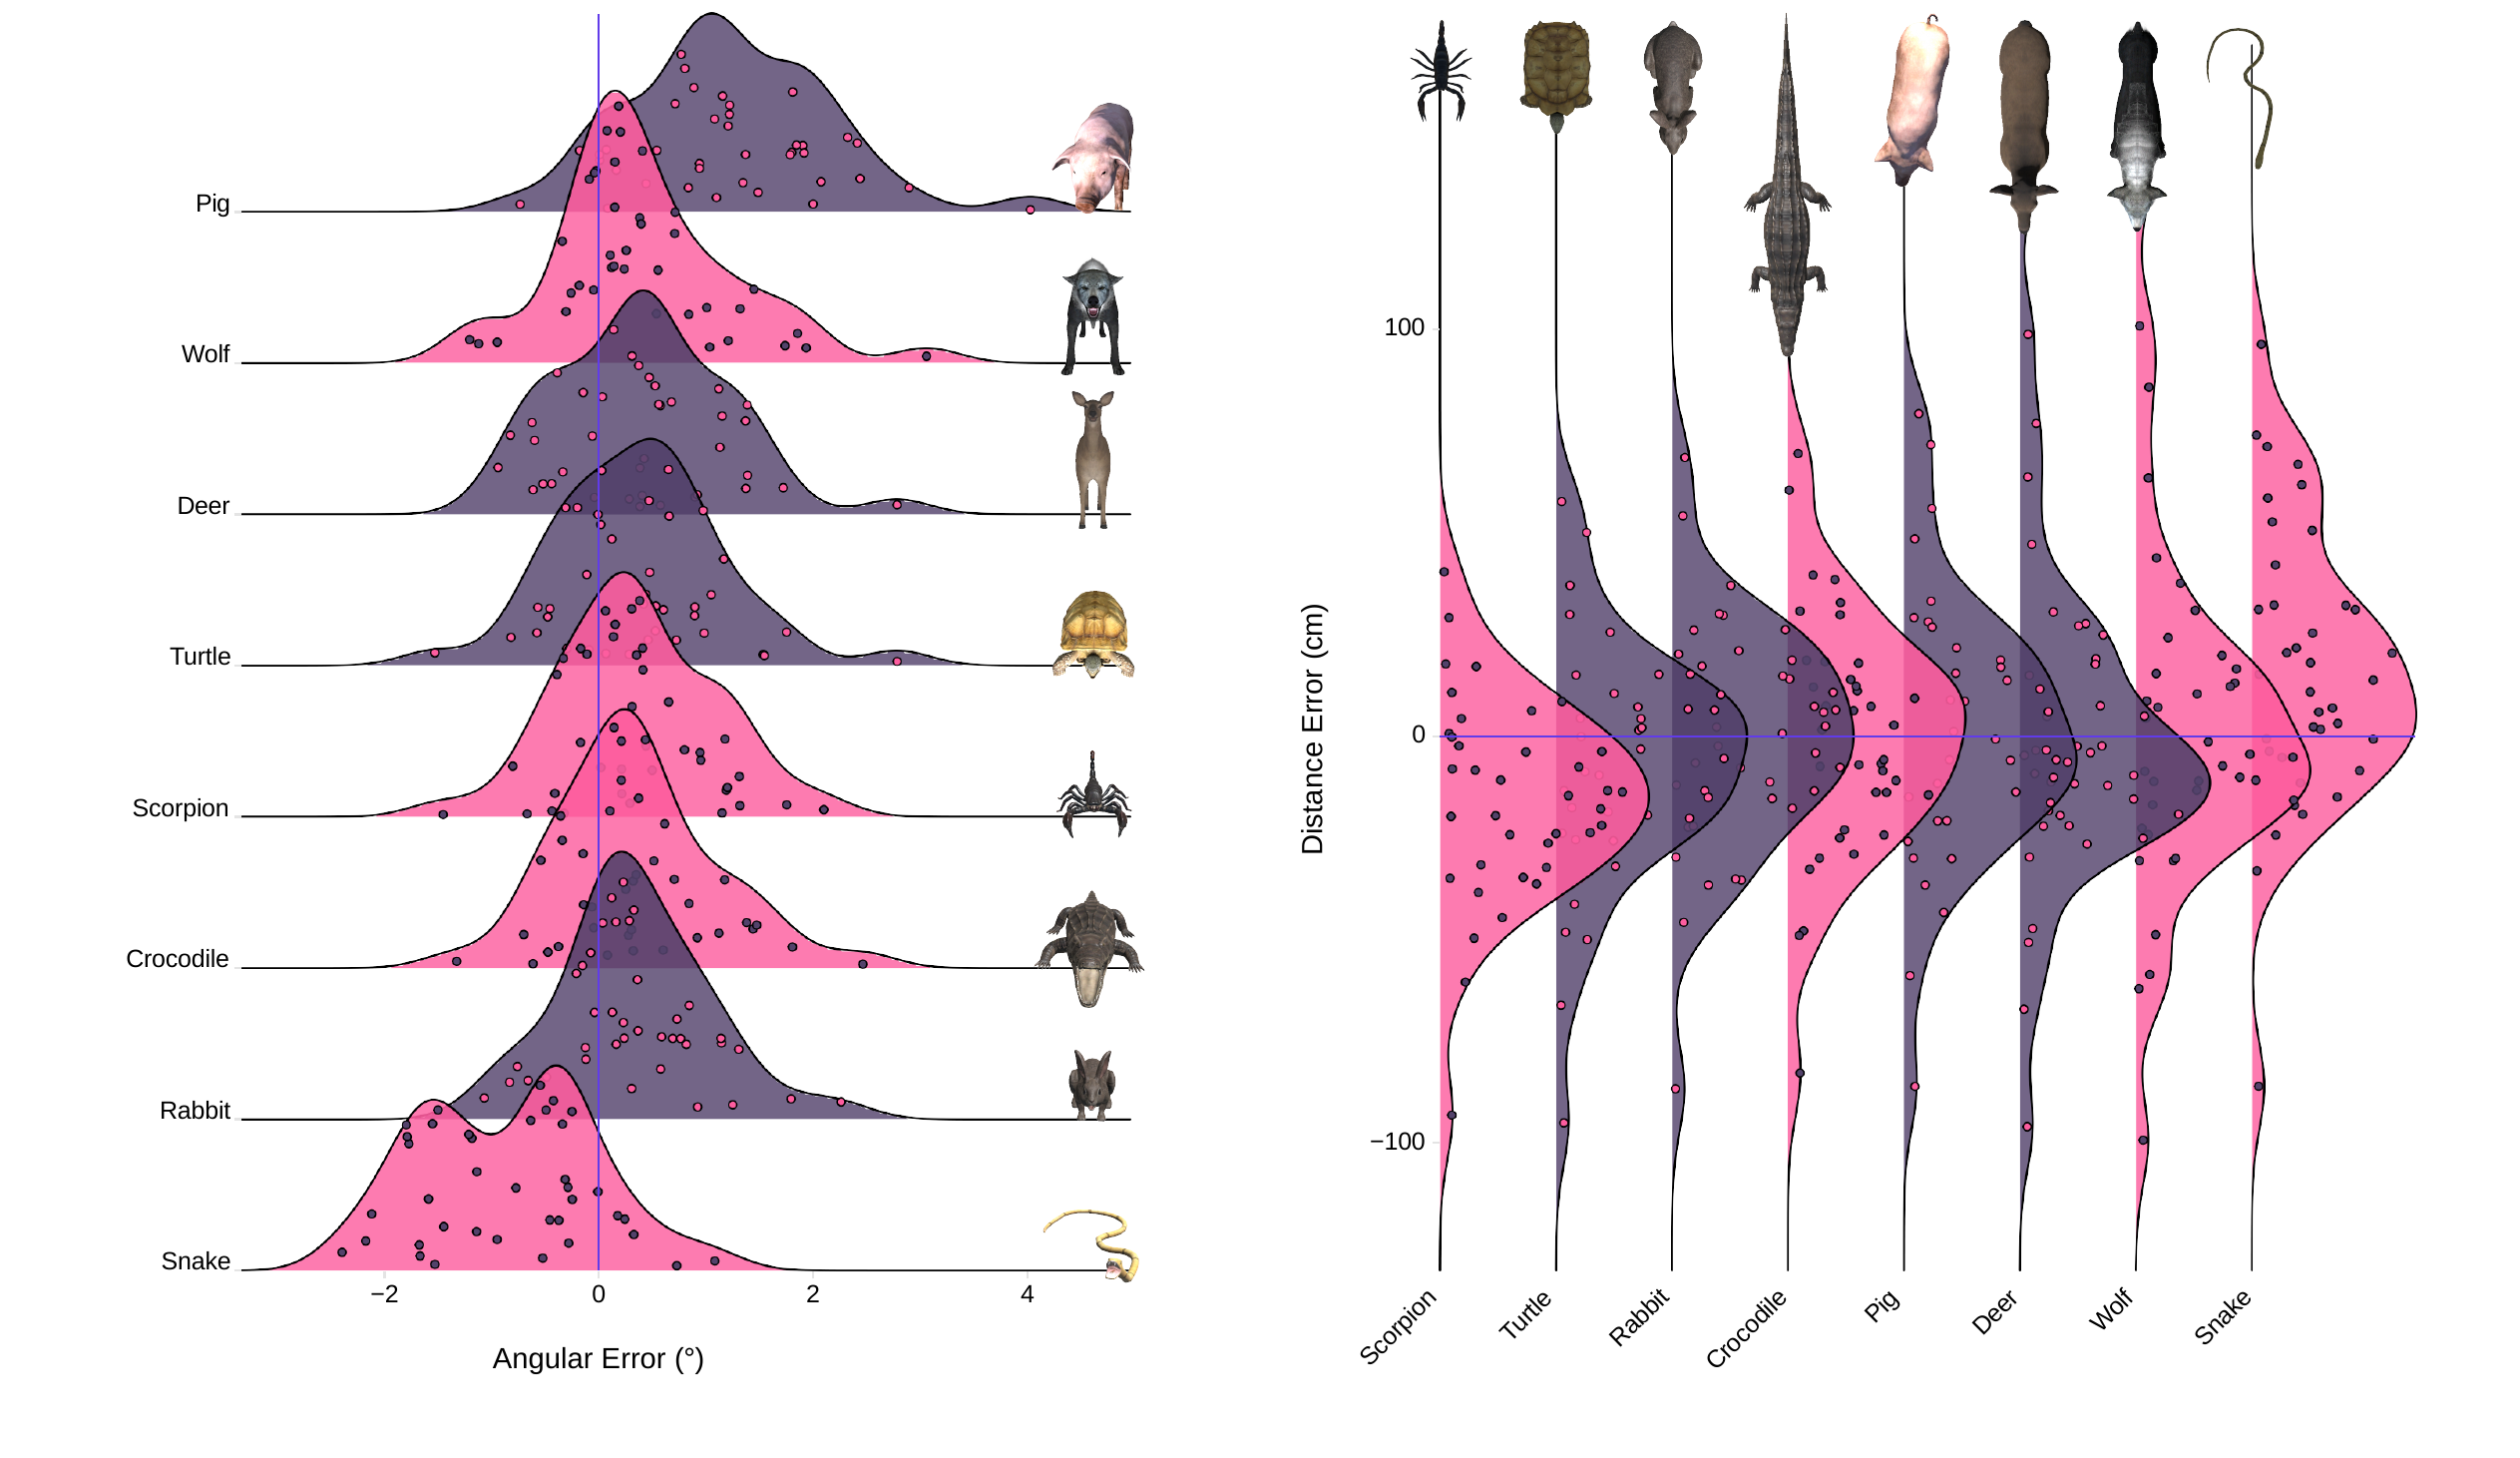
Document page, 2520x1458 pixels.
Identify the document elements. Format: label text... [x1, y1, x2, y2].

text_box Pig [193, 185, 234, 218]
picture [240, 12, 1131, 1271]
text_box 4 [1019, 1300, 1038, 1308]
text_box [1409, 7, 2276, 1145]
text_box Scorpion [130, 789, 234, 822]
text_box Deer [175, 487, 233, 520]
text_box 100 [1382, 308, 1404, 341]
text_box Distance Error (cm) [1293, 601, 1331, 858]
text_box Snake [159, 1242, 234, 1275]
text_box Crocodile [124, 940, 234, 973]
text_box 2 [804, 1275, 823, 1308]
text_box Crocodile [1701, 1281, 1797, 1376]
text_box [1021, 102, 1164, 1295]
text_box Turtle [1495, 1280, 1563, 1347]
text_box Angular Error (°) [490, 1337, 707, 1375]
text_box −100 [1368, 1122, 1429, 1155]
text_box Deer [1968, 1280, 2028, 1341]
text_box Rabbit [1605, 1280, 1678, 1352]
text_box 0 [590, 1275, 609, 1308]
text_box Rabbit [158, 1092, 234, 1125]
text_box Snake [2190, 1280, 2261, 1351]
text_box Wolf [2086, 1280, 2144, 1338]
text_box Turtle [168, 638, 234, 671]
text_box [1439, 44, 2417, 1272]
text_box Wolf [179, 335, 233, 368]
text_box Pig [1861, 1279, 1909, 1328]
text_box Scorpion [1355, 1280, 1446, 1371]
text_box −2 [368, 1275, 401, 1308]
